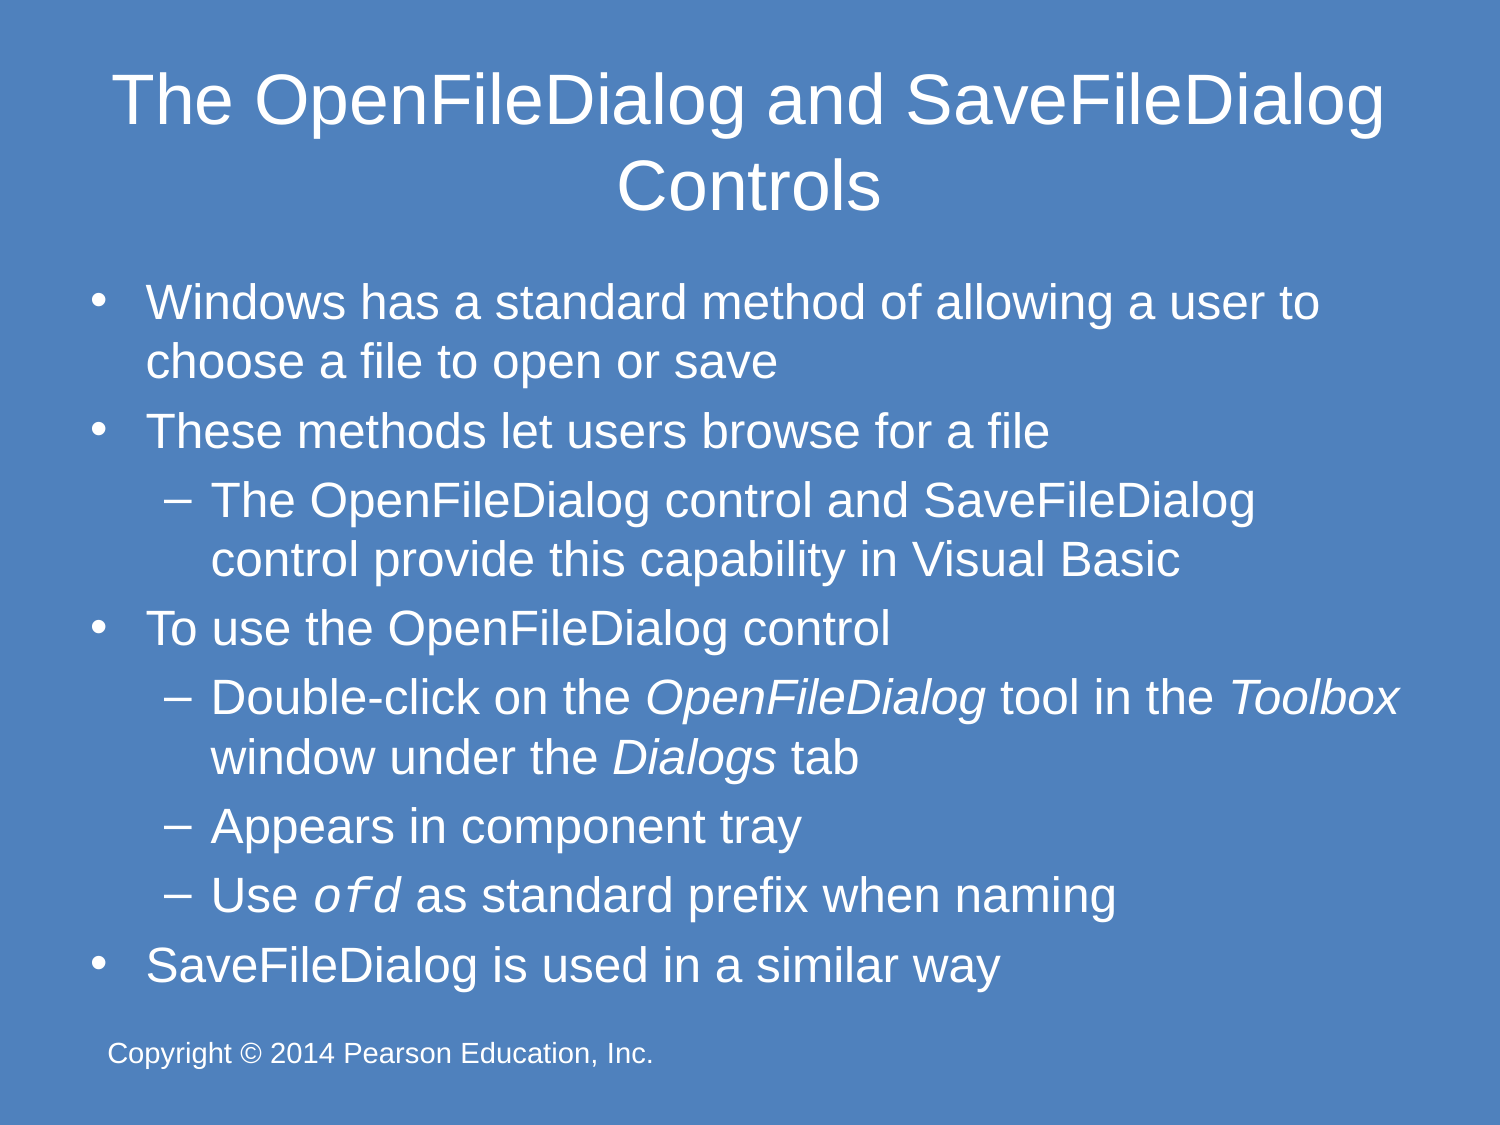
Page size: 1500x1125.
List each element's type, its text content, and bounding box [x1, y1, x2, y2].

list Windows has a standard method of allowing a user to choose a file to open or save These methods let users browse for a file The OpenFileDialog control and SaveFileDialog control provide this capability in Visual Basic To use the OpenFileDialog control Double-click on the OpenFileDialog tool in the Toolbox window under the Dialogs tab Appears in component tray Use ofd as standard prefix when naming SaveFileDialog is used in a similar way [75, 262, 1425, 1005]
title The OpenFileDialog and SaveFileDialog Controls [75, 45, 1425, 233]
